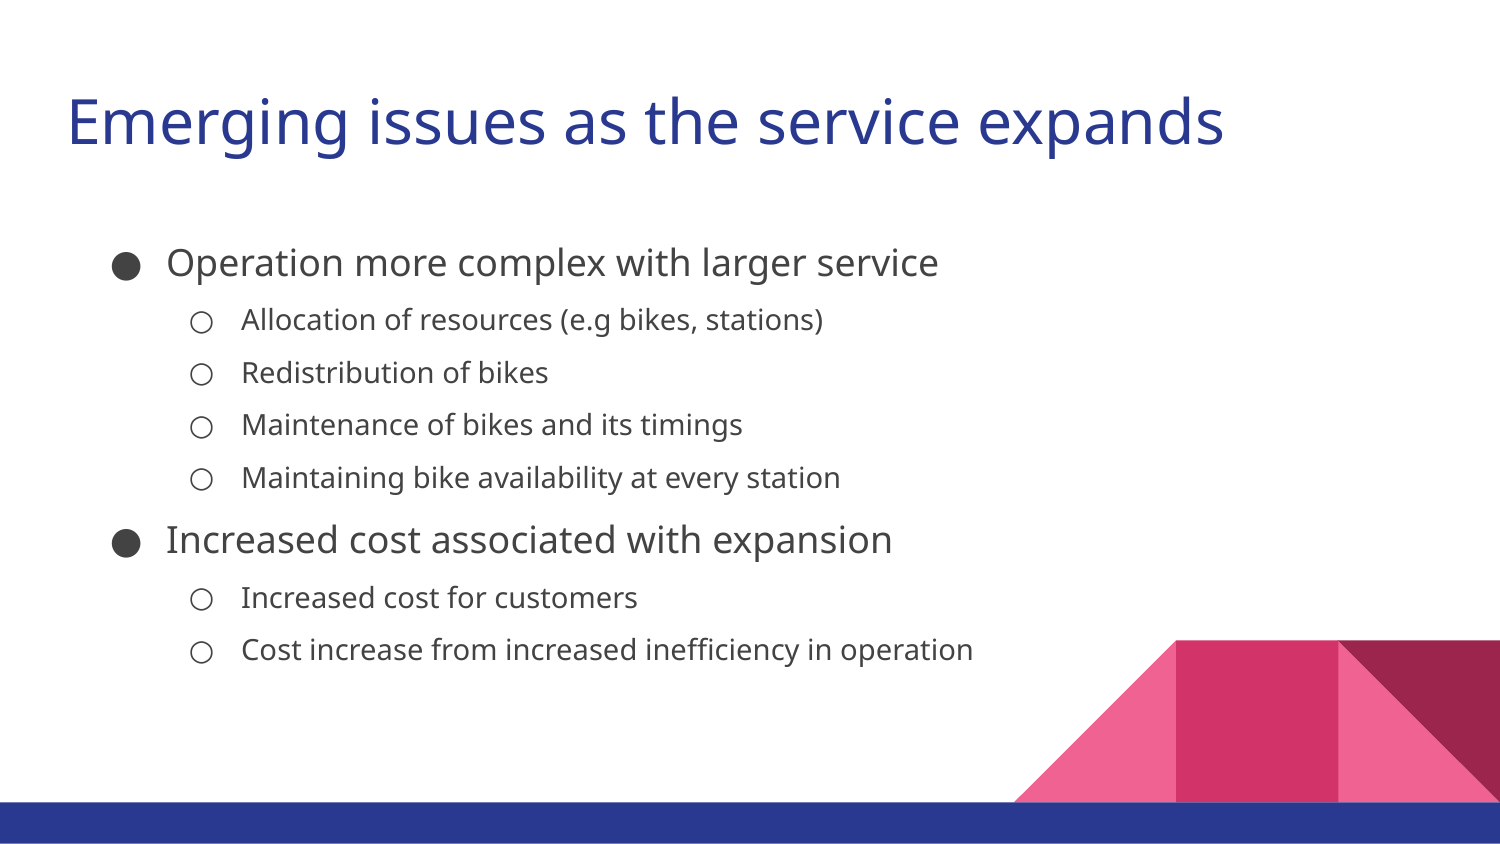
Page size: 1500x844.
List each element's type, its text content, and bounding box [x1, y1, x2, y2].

list Operation more complex with larger service Allocation of resources (e.g bikes, stations) Redistribution of bikes Maintenance of bikes and its timings Maintaining bike availability at every station Increased cost associated with expansion Increased cost for customers Cost increase from increased inefficiency in operation [76, 201, 1474, 750]
title Emerging issues as the service expands [51, 67, 1449, 167]
